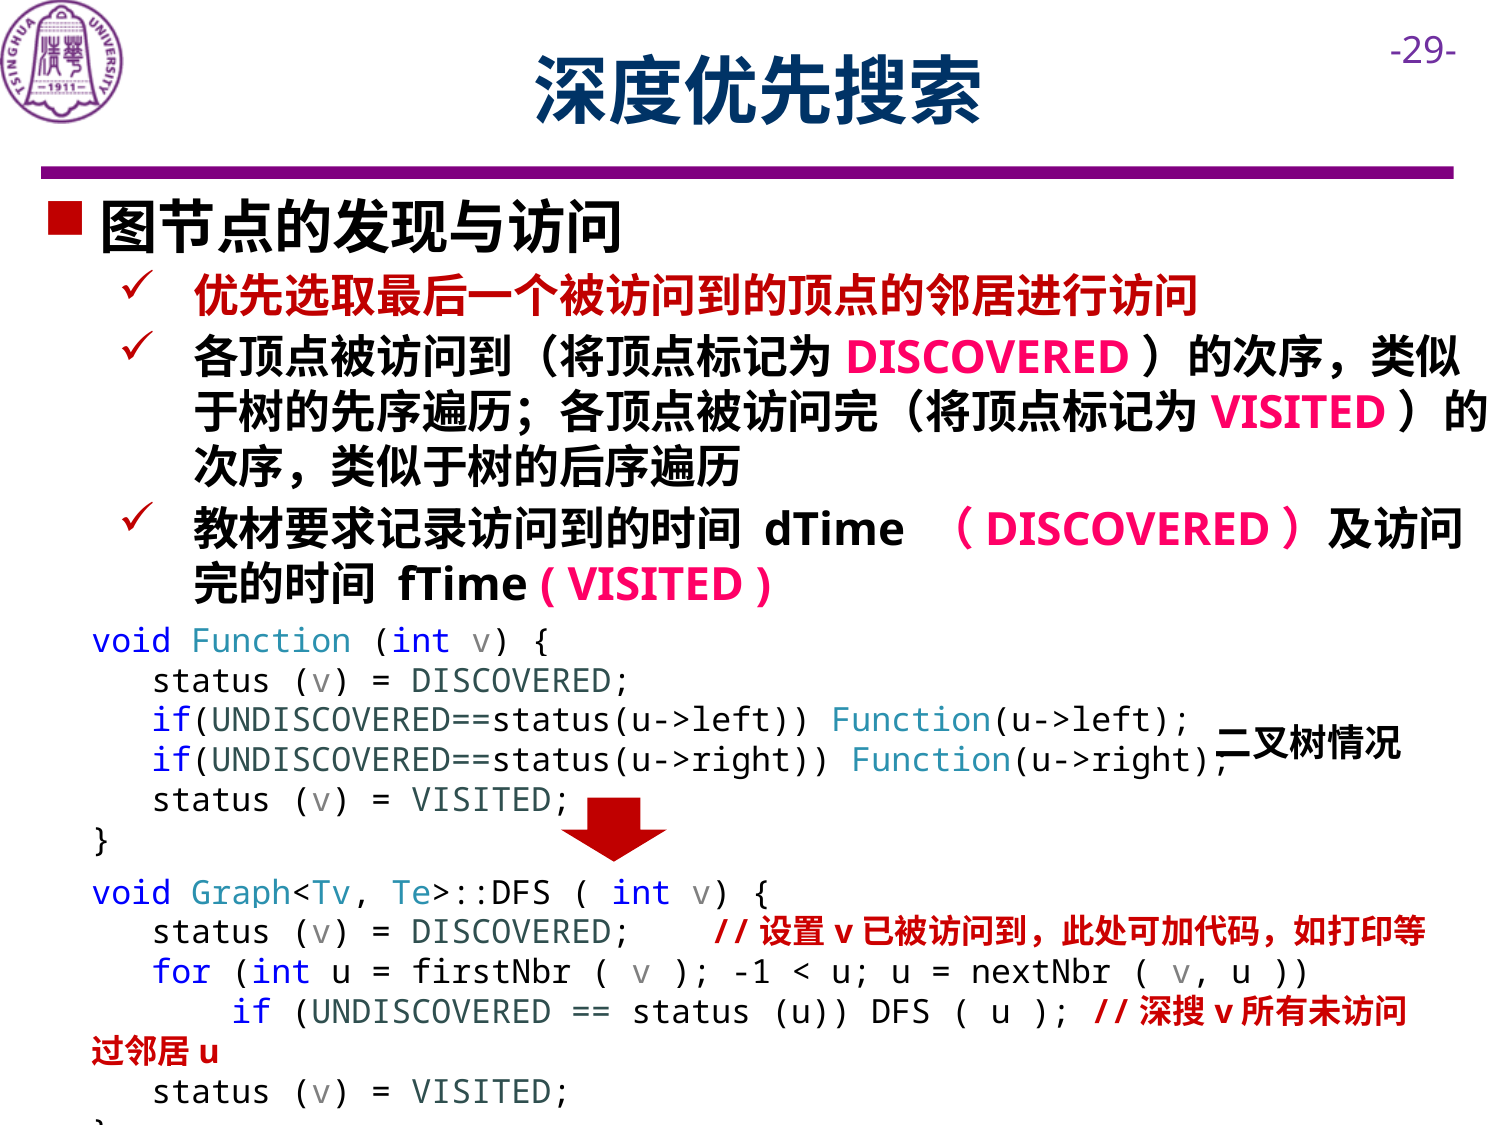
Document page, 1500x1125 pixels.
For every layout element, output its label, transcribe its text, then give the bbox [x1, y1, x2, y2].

text_box 二叉树情况 [1200, 711, 1418, 772]
text_box void Graph<Tv, Te>::DFS ( int v) { status (v) = DISCOVERED; //设置v已被访问到，此处可加代码，如打印等 for (int u = firstNbr ( v ); -1 < u; u = nextNbr ( v, u )) if (UNDISCOVERED == status (u)) DFS ( u ); //深搜v所有未访问过邻居u status (v) = VISITED; } [76, 863, 1454, 1125]
title 深度优先搜索 [135, 13, 1383, 165]
text_box 图节点的发现与访问 优先选取最后一个被访问到的顶点的邻居进行访问 各顶点被访问到（将顶点标记为DISCOVERED）的次序，类似于树的先序遍历；各顶点被访问完（将顶点标记为VISITED）的次序，类似于树的后序遍历 教材要求记录访问到的时间 dTime （DISCOVERED）及访问完的时间 fTime ( VISITED ) [28, 183, 1500, 617]
text_box void Function (int v) { status (v) = DISCOVERED; if(UNDISCOVERED==status(u->left)) Function(u->left); if(UNDISCOVERED==status(u->right)) Function(u->right); status (v) = VISITED; } [76, 611, 1288, 863]
picture [0, 0, 124, 124]
text_box [560, 797, 667, 862]
